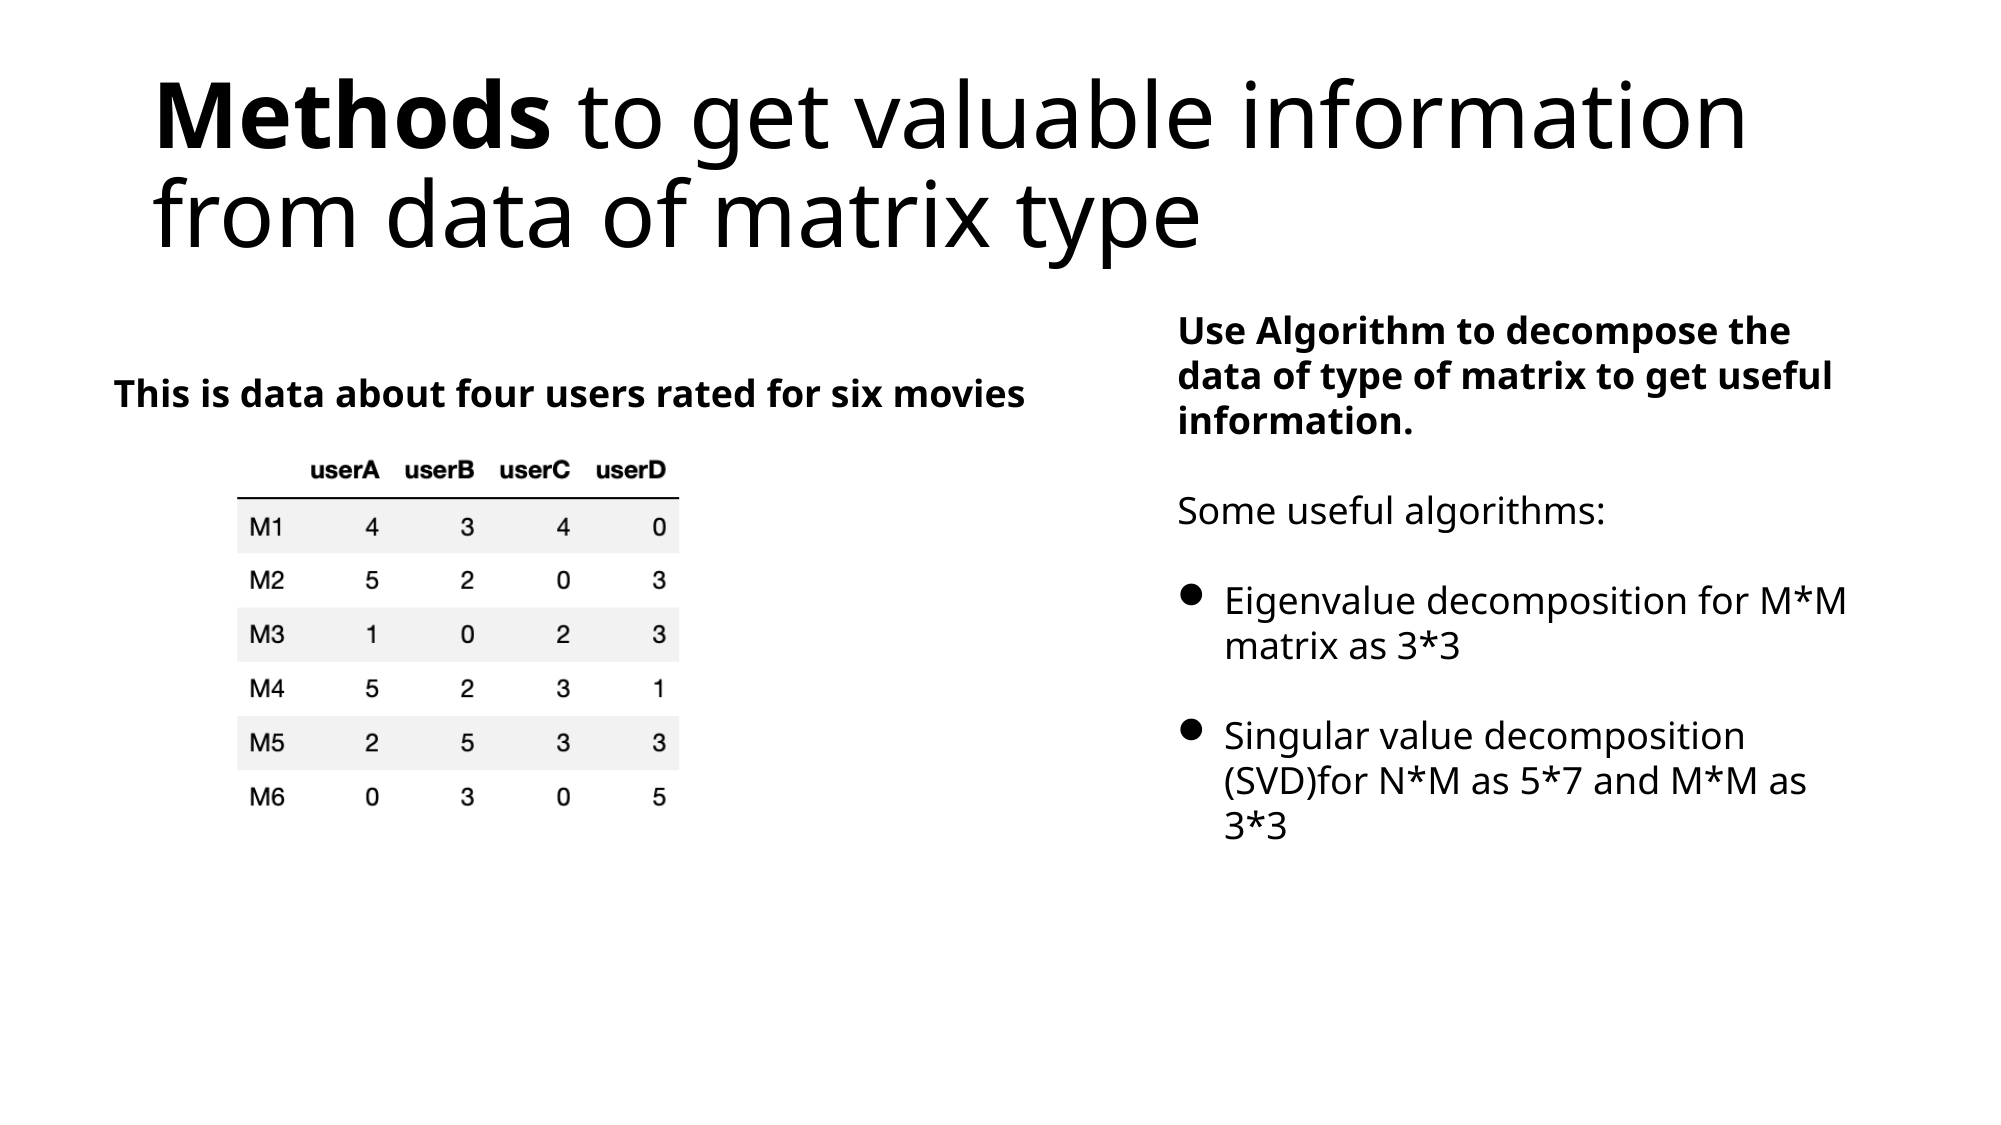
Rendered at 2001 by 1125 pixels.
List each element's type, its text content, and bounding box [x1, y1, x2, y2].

text_box Use Algorithm to decompose the data of type of matrix to get useful information. Some useful algorithms: Eigenvalue decomposition for M*M matrix as 3*3 Singular value decomposition (SVD)for N*M as 5*7 and M*M as 3*3 [1162, 299, 1893, 1035]
text_box This is data about four users rated for six movies [98, 362, 1042, 423]
picture [207, 445, 724, 841]
title Methods to get valuable information from data of matrix type [137, 59, 1863, 278]
